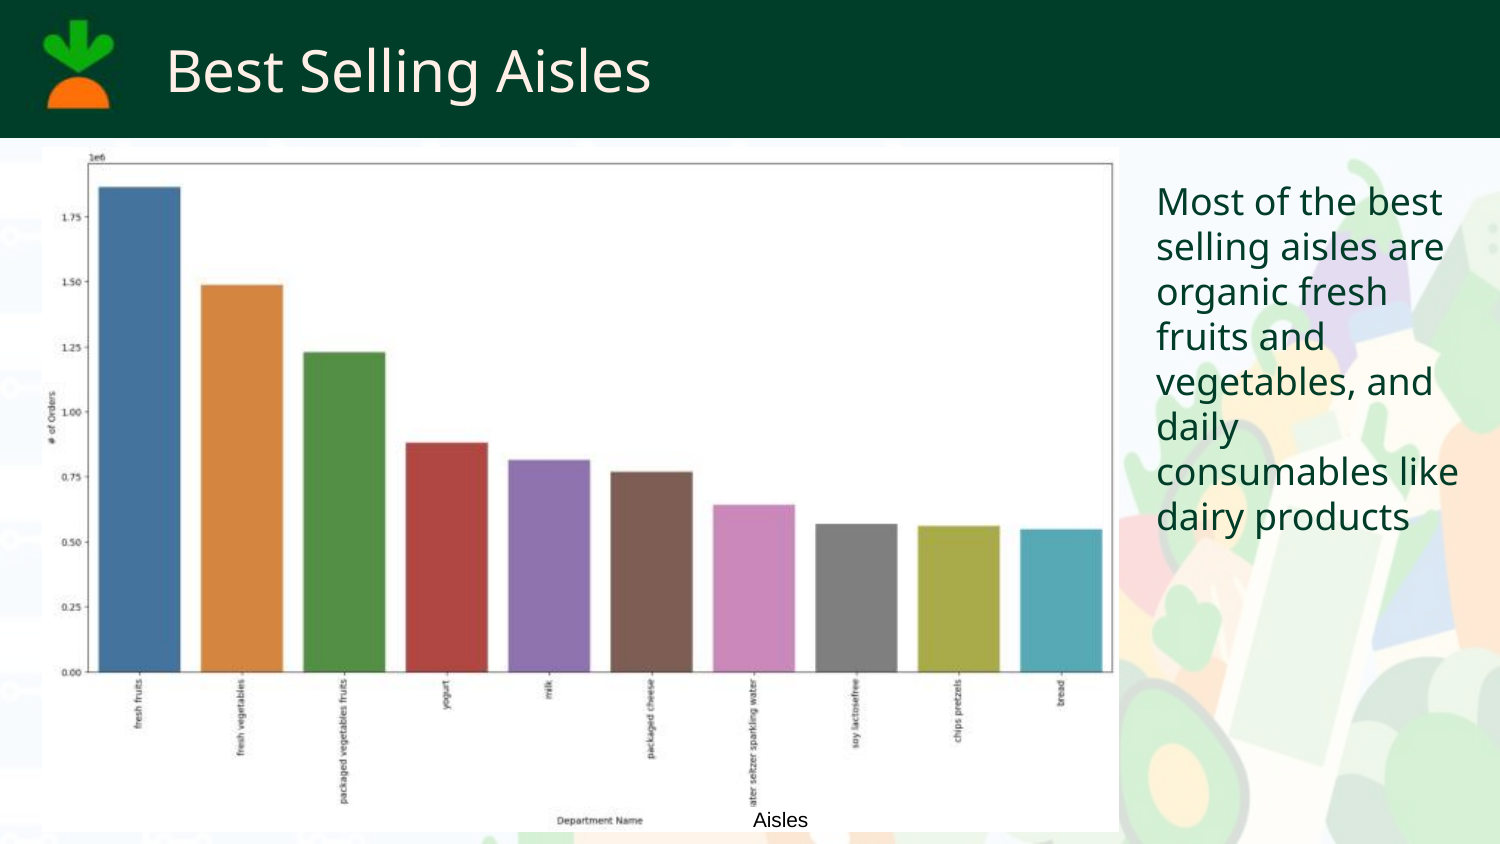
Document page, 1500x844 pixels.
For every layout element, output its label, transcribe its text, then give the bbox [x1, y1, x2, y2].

picture [42, 146, 1120, 832]
title Best Selling Aisles [0, 0, 1500, 138]
text_box Most of the best selling aisles are organic fresh fruits and vegetables, and daily consumables like dairy products [1140, 162, 1492, 553]
picture [25, 11, 124, 114]
